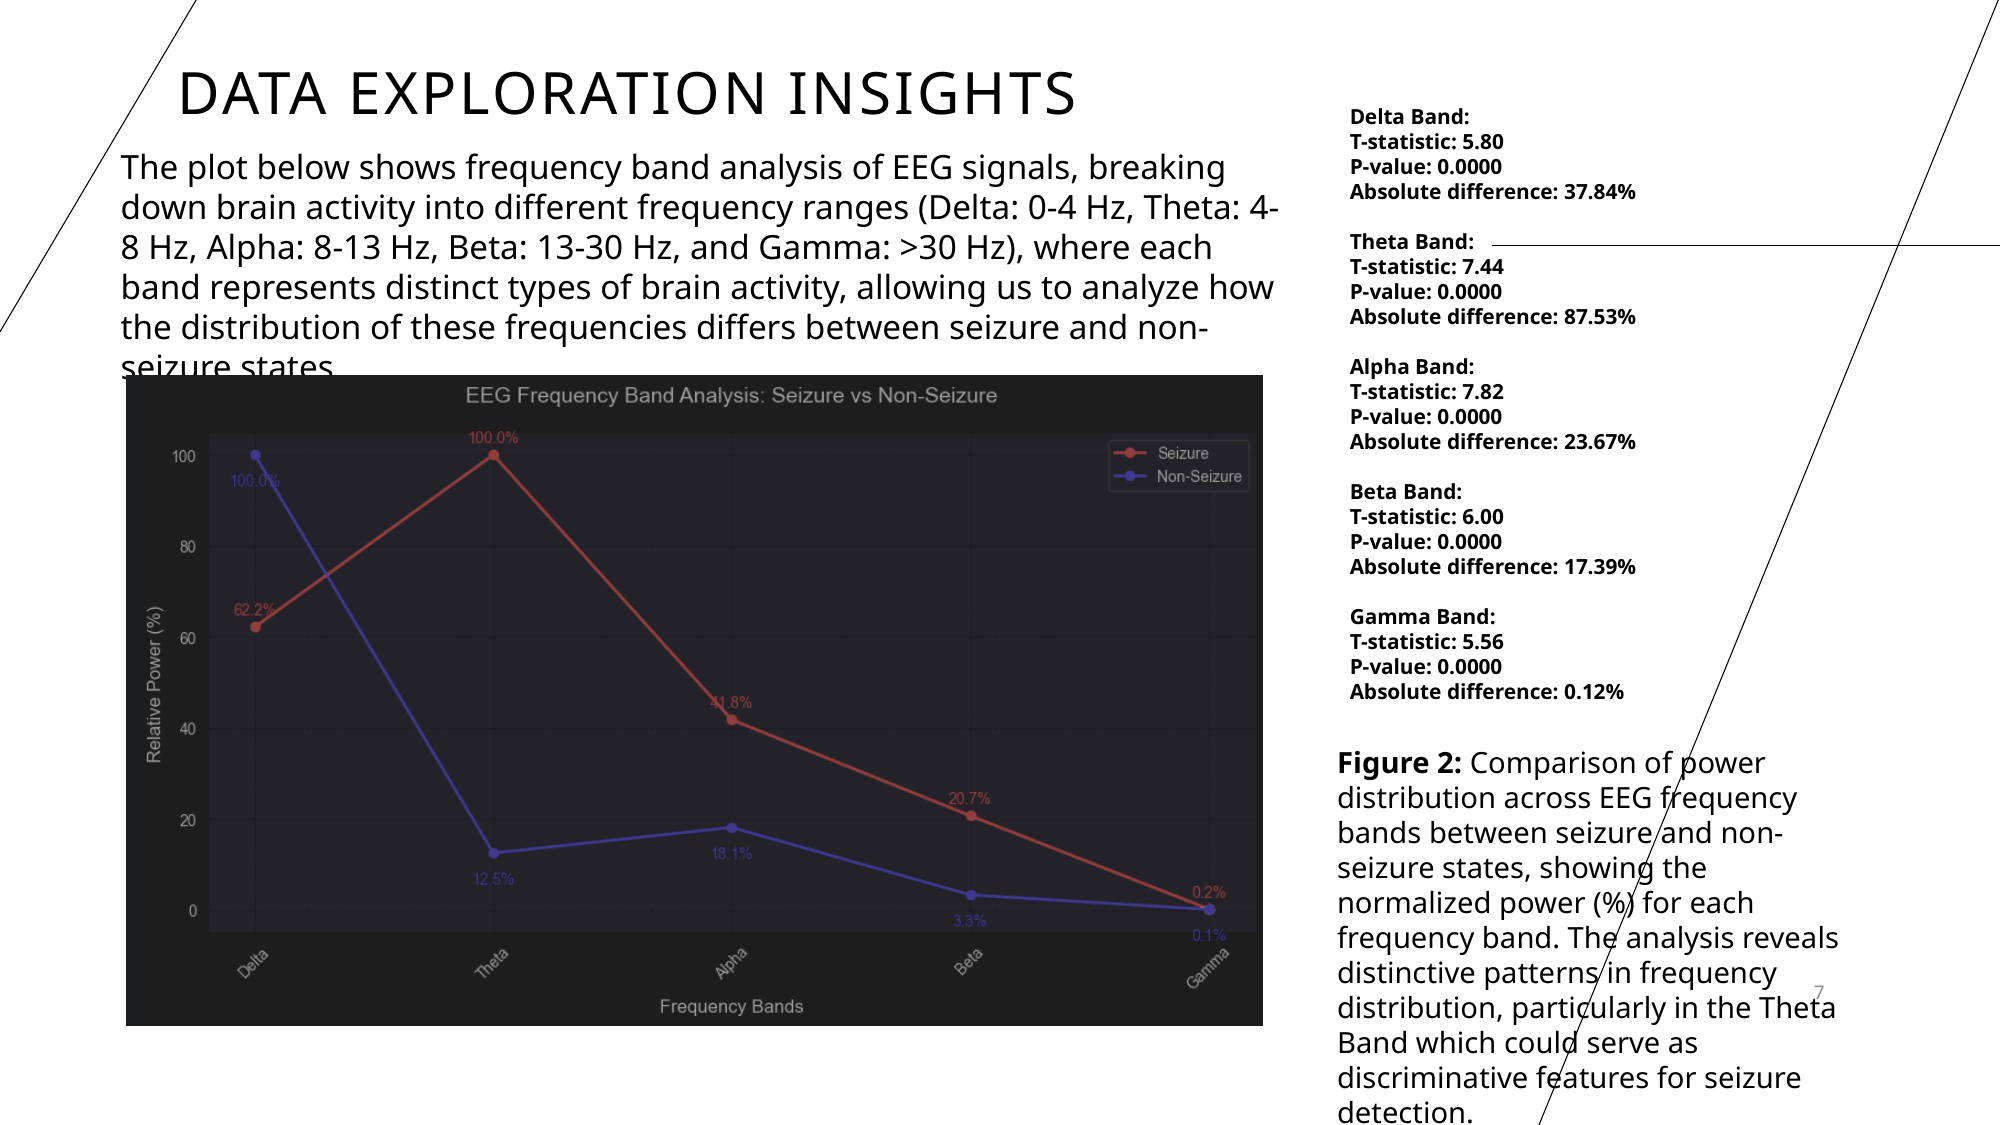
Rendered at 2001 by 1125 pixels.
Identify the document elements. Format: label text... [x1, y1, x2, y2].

title Data Exploration Insights [162, 0, 1359, 136]
text_box Figure 2: Comparison of power distribution across EEG frequency bands between seizure and non-seizure states, showing the normalized power (%) for each frequency band. The analysis reveals distinctive patterns in frequency distribution, particularly in the Theta Band which could serve as discriminative features for seizure detection. [1322, 702, 1878, 1125]
text_box The plot below shows frequency band analysis of EEG signals, breaking down brain activity into different frequency ranges (Delta: 0-4 Hz, Theta: 4-8 Hz, Alpha: 8-13 Hz, Beta: 13-30 Hz, and Gamma: >30 Hz), where each band represents distinct types of brain activity, allowing us to analyze how the distribution of these frequencies differs between seizure and non-seizure states. [105, 139, 1302, 394]
text_box Delta Band: T-statistic: 5.80 P-value: 0.0000 Absolute difference: 37.84% Theta Band: T-statistic: 7.44 P-value: 0.0000 Absolute difference: 87.53% Alpha Band: T-statistic: 7.82 P-value: 0.0000 Absolute difference: 23.67% Beta Band: T-statistic: 6.00 P-value: 0.0000 Absolute difference: 17.39% Gamma Band: T-statistic: 5.56 P-value: 0.0000 Absolute difference: 0.12% [1334, 96, 1920, 736]
picture [126, 375, 1263, 1026]
